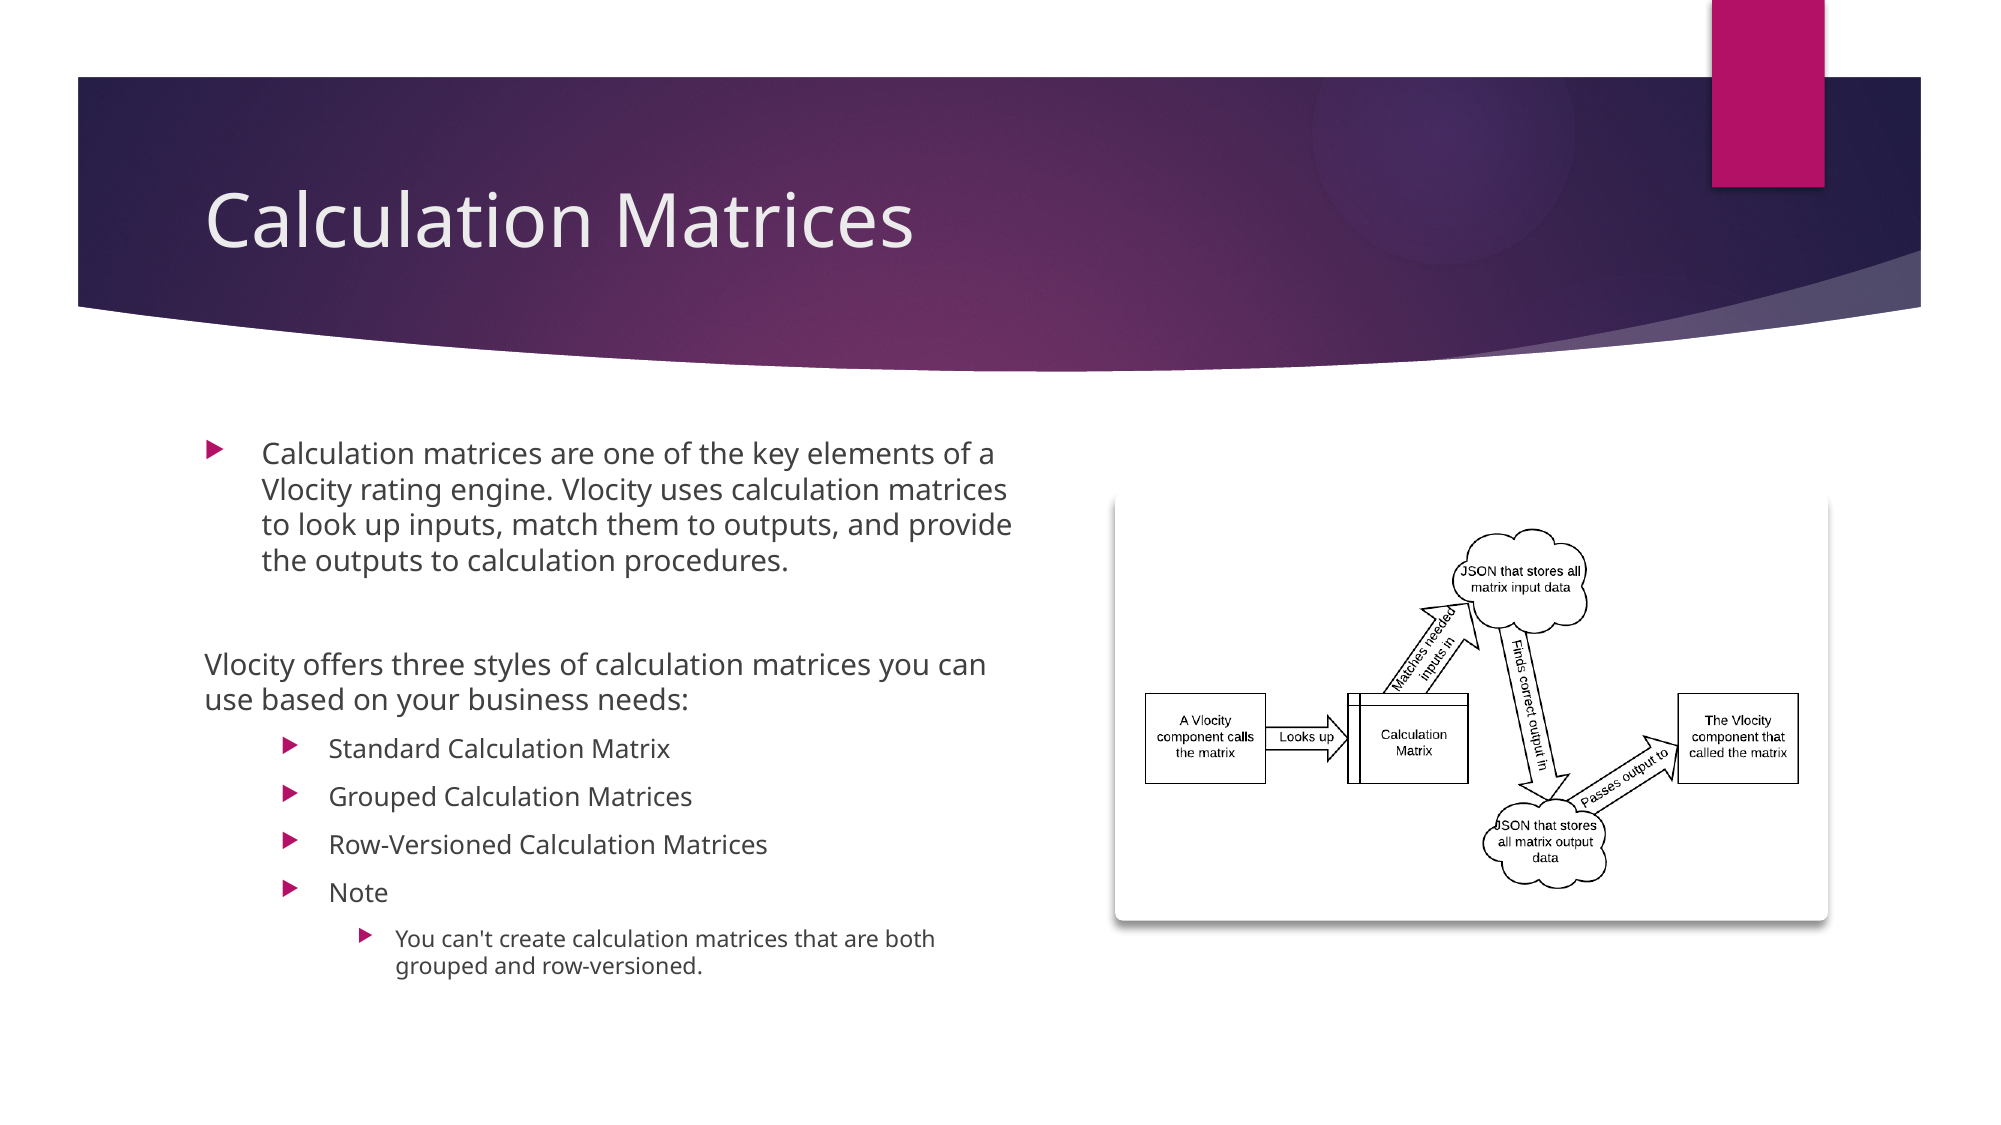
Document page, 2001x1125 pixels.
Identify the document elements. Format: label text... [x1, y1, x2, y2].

list Calculation matrices are one of the key elements of a Vlocity rating engine. Vlocity uses calculation matrices to look up inputs, match them to outputs, and provide the outputs to calculation procedures. Vlocity offers three styles of calculation matrices you can use based on your business needs: Standard Calculation Matrix Grouped Calculation Matrices Row-Versioned Calculation Matrices Note You can't create calculation matrices that are both grouped and row-versioned. [189, 427, 1045, 988]
title Calculation Matrices [189, 159, 1627, 276]
picture [1114, 492, 1829, 921]
